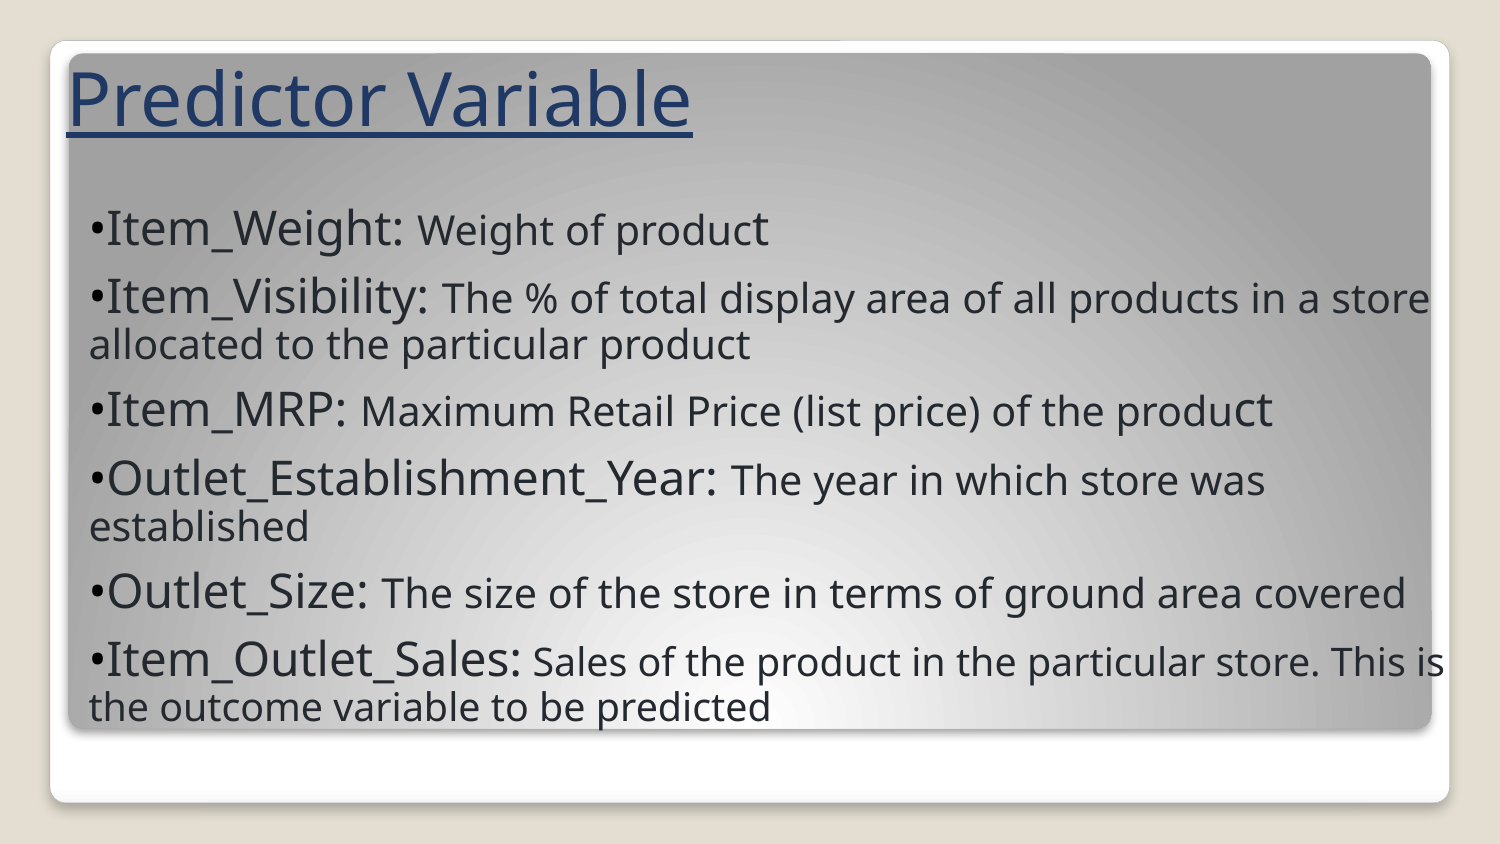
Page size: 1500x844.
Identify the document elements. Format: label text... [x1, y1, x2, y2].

list •Item_Weight: Weight of product •Item_Visibility: The % of total display area of all products in a store allocated to the particular product •Item_MRP: Maximum Retail Price (list price) of the product •Outlet_Establishment_Year: The year in which store was established •Outlet_Size: The size of the store in terms of ground area covered •Item_Outlet_Sales: Sales of the product in the particular store. This is the outcome variable to be predicted [73, 189, 1472, 750]
title Predictor Variable [51, 36, 1449, 167]
